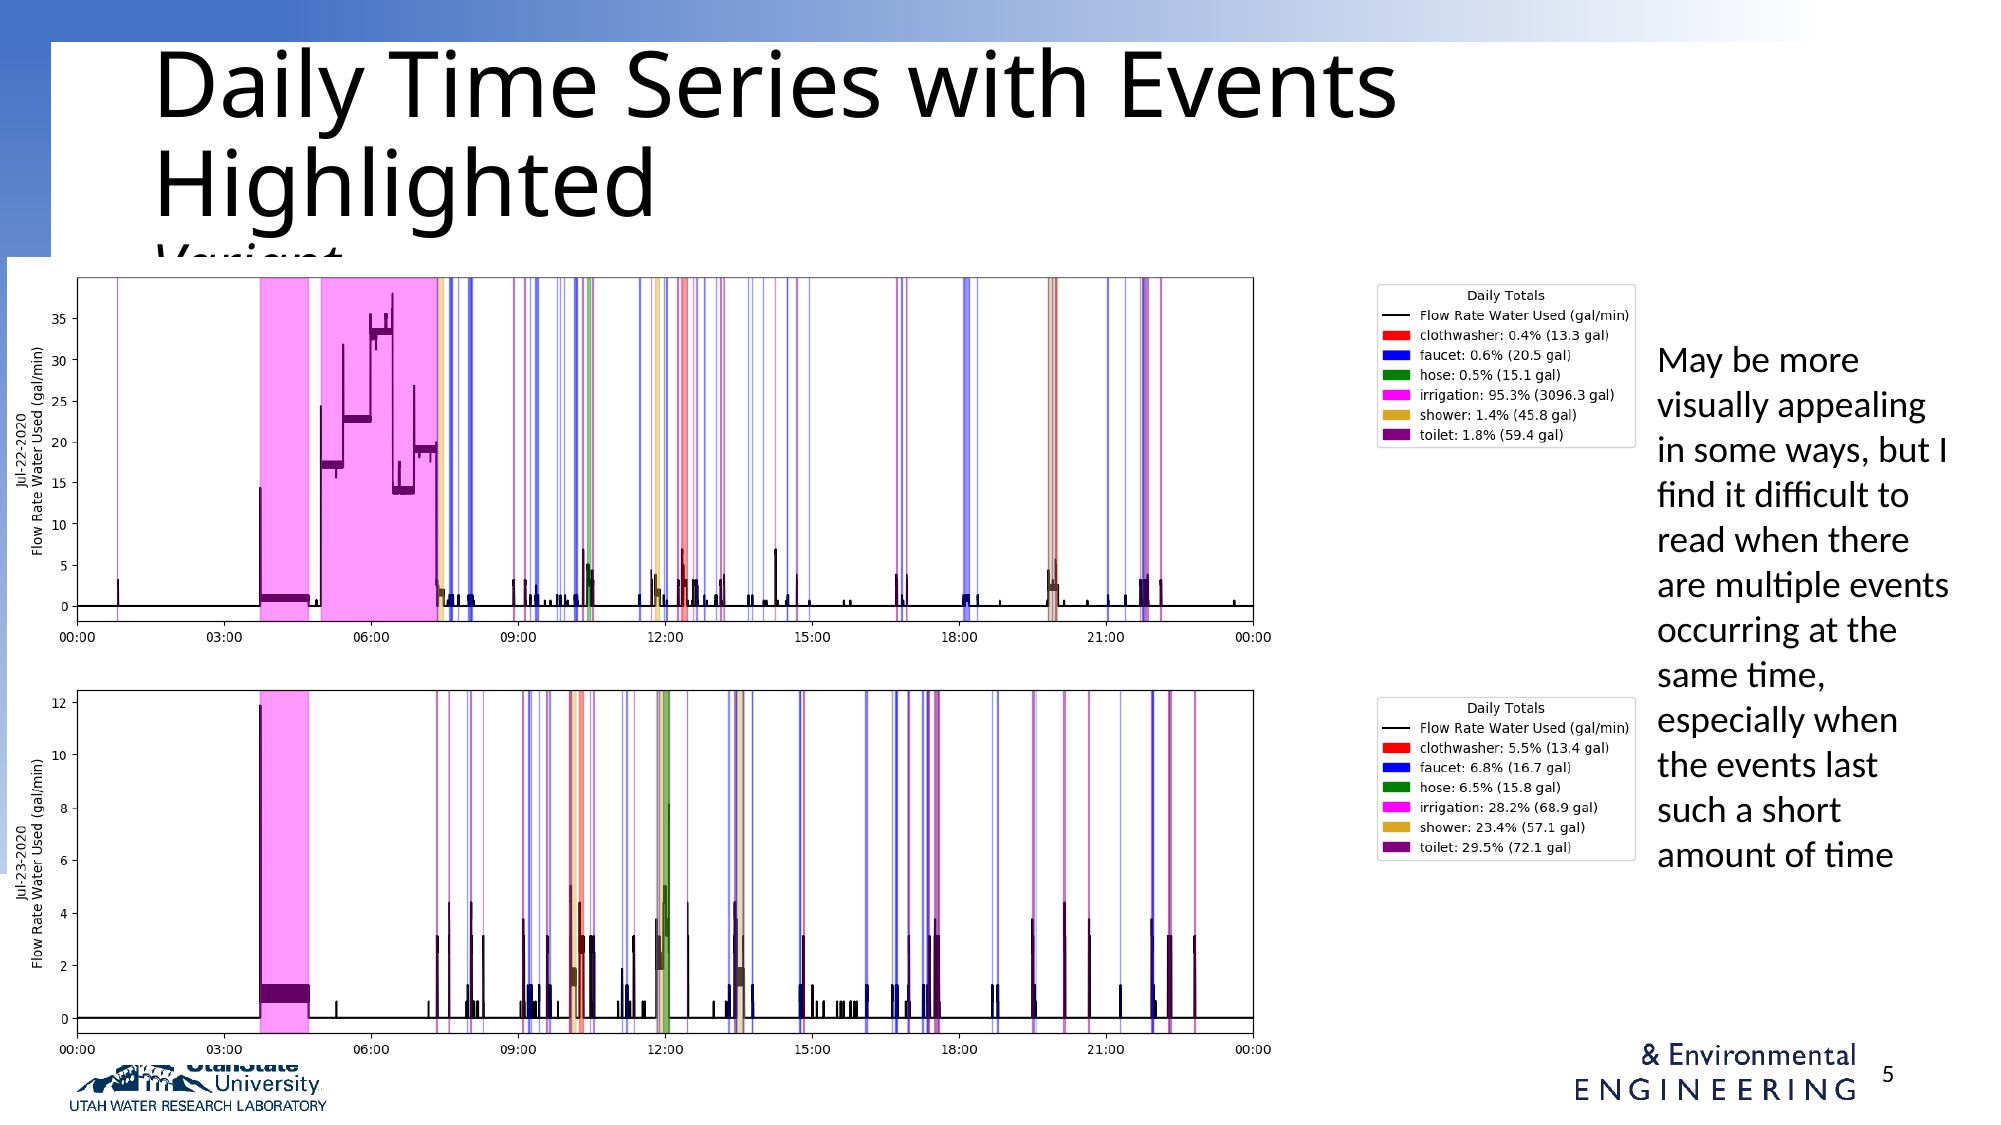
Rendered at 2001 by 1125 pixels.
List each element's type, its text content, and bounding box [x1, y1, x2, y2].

slide_number 5 [1867, 1042, 1950, 1103]
picture [1571, 1033, 1855, 1112]
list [6, 257, 1643, 1065]
title Daily Time Series with Events Highlighted Variant [137, 59, 1863, 278]
picture [61, 1065, 334, 1116]
text_box May be more visually appealing in some ways, but I find it difficult to read when there are multiple events occurring at the same time, especially when the events last such a short amount of time [1643, 327, 1966, 883]
